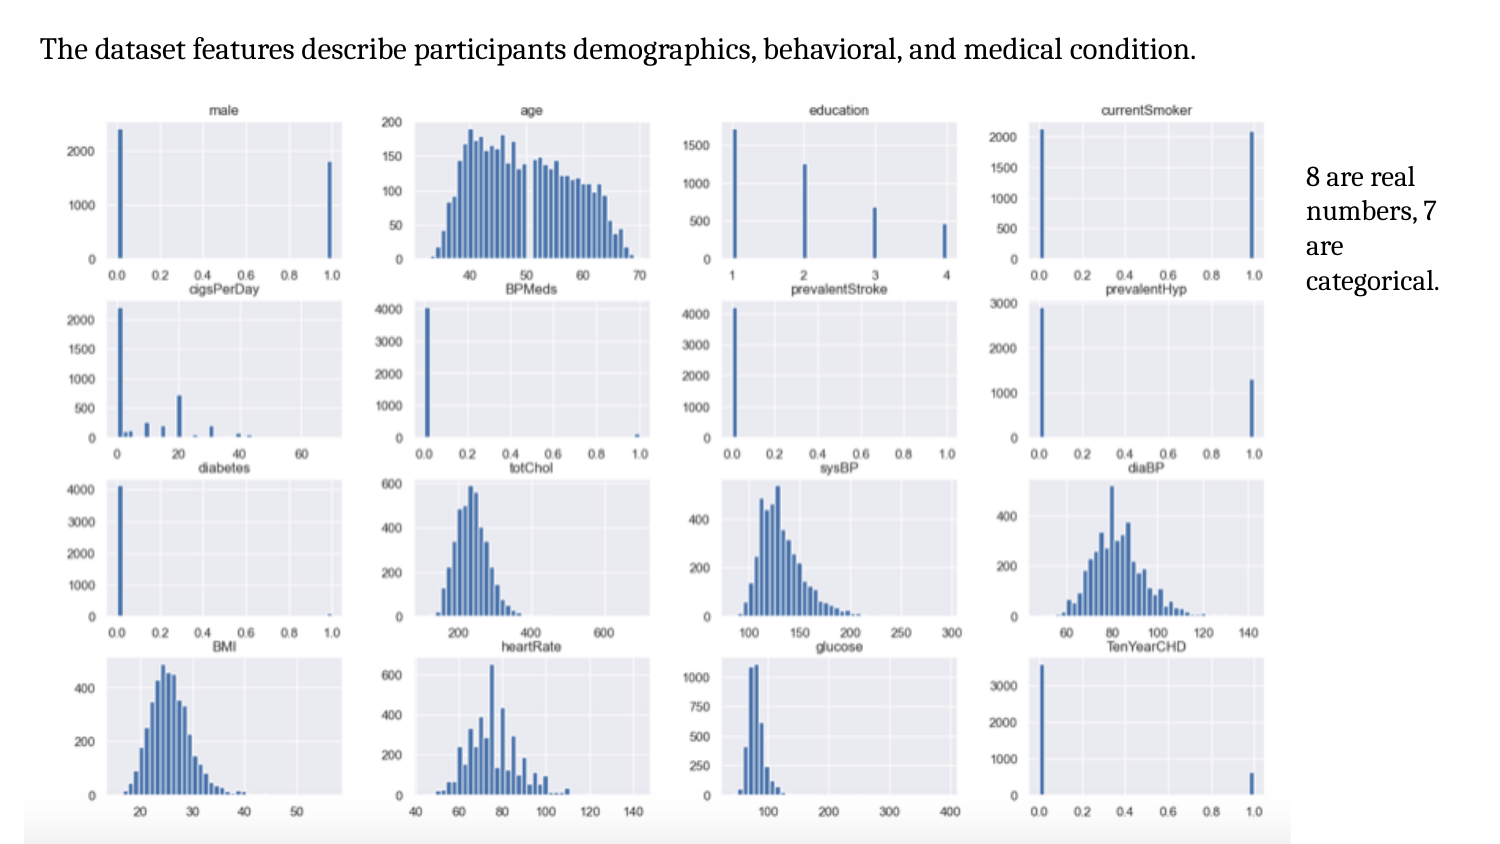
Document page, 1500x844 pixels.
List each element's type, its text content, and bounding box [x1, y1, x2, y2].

title The dataset features describe participants demographics, behavioral, and medical condition. [24, 13, 1432, 96]
text_box 8 are real numbers, 7 are categorical. [1296, 142, 1476, 346]
picture [24, 94, 1292, 844]
